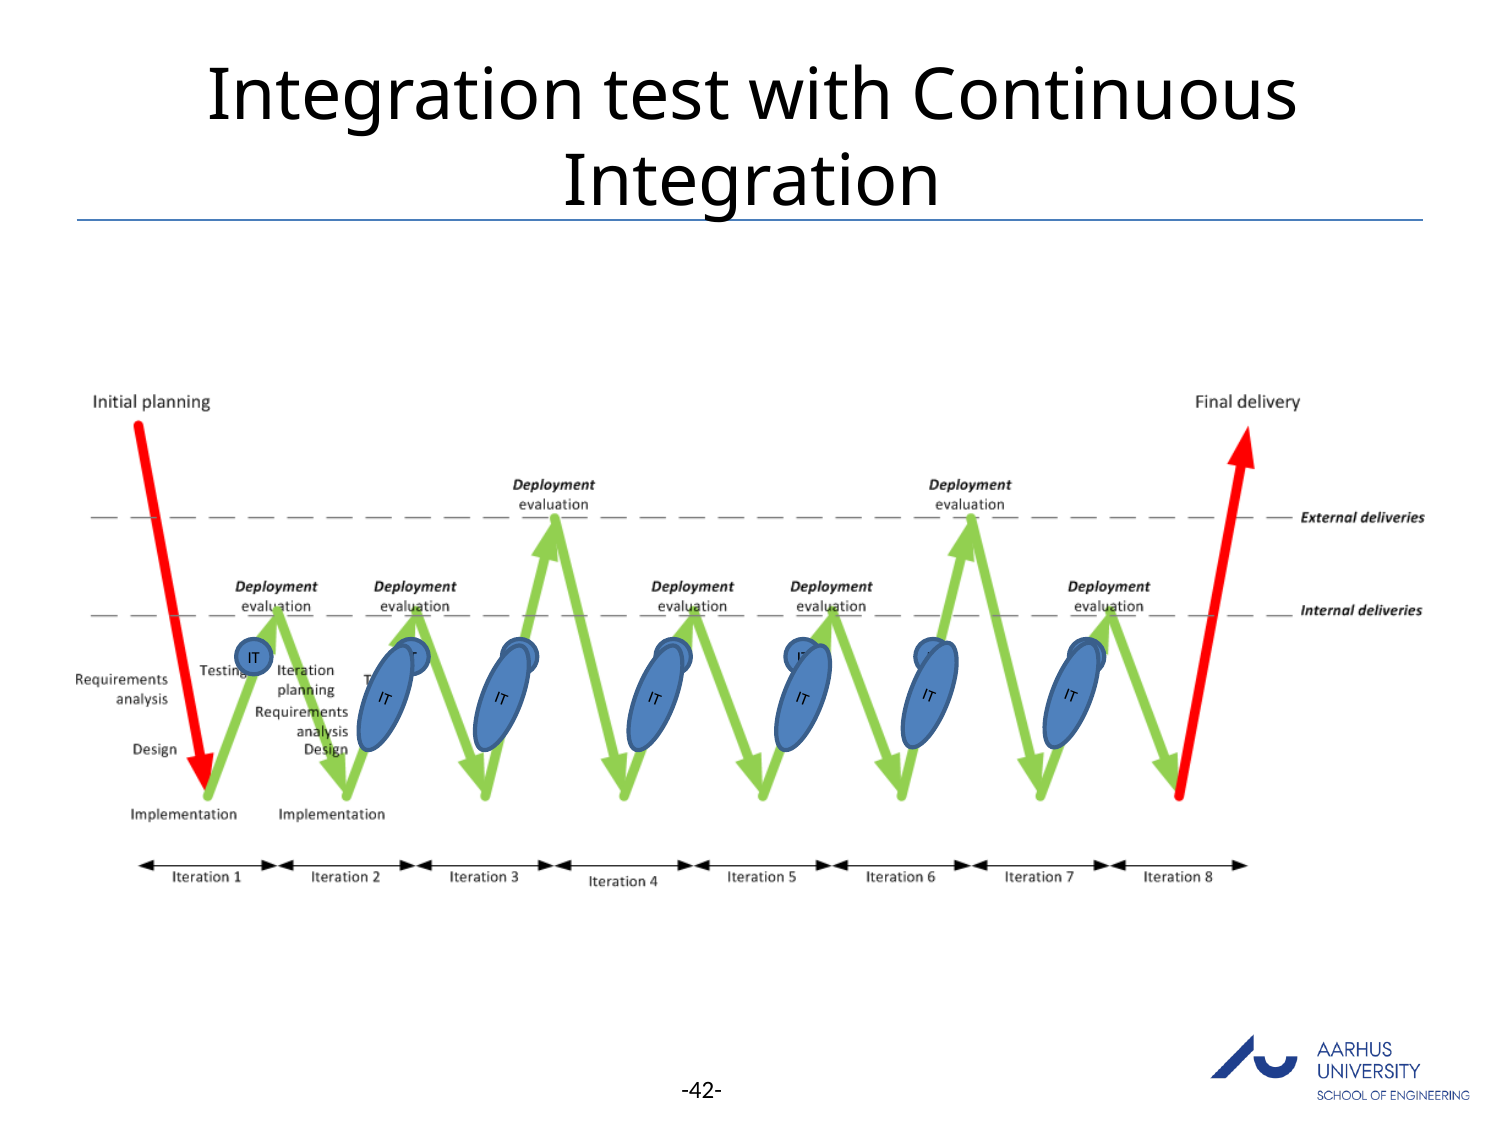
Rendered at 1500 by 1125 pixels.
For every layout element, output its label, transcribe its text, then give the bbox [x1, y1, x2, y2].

title Integration test with Continuous Integration [147, 39, 1359, 228]
picture [1210, 1034, 1470, 1100]
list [74, 387, 1426, 891]
